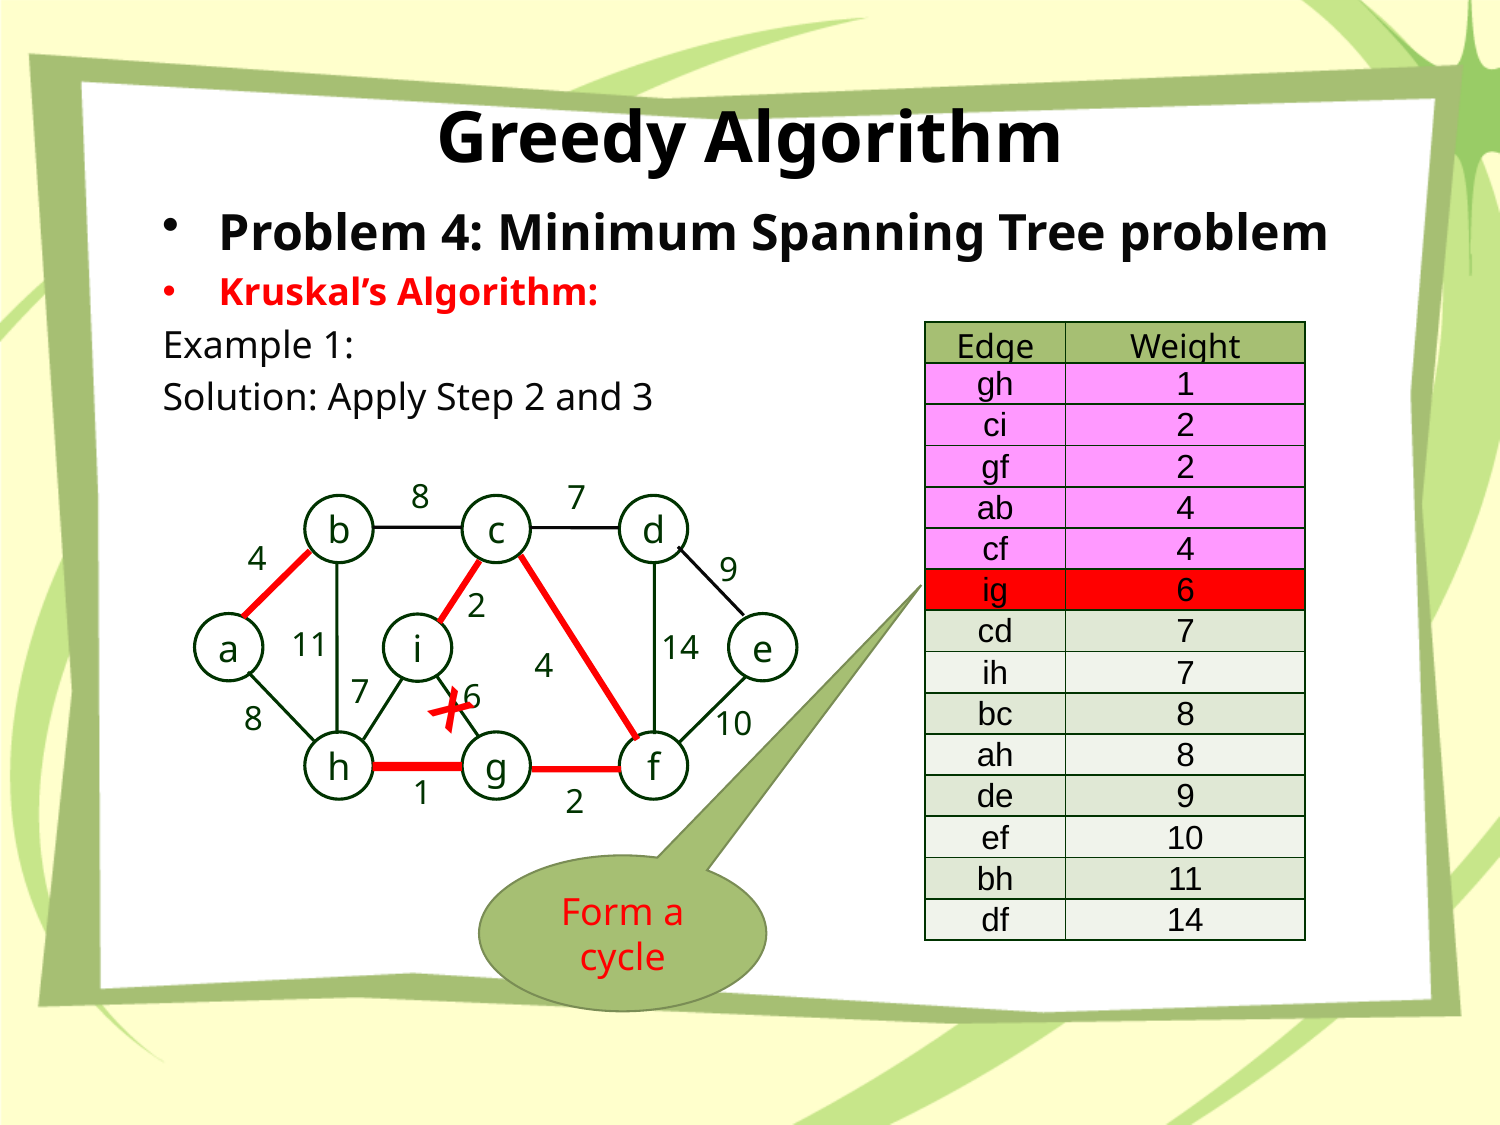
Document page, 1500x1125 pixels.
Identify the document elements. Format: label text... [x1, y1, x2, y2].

text_box Problem 4: Minimum Spanning Tree problem Kruskal’s Algorithm: Example 1: Solution: Apply Step 2 and 3 [147, 193, 1376, 419]
table_cell 4 [1066, 488, 1304, 527]
table_cell 2 [1066, 405, 1304, 445]
table_cell ef [926, 817, 1065, 857]
table_cell gh [926, 364, 1065, 403]
table_cell 7 [1066, 652, 1304, 692]
table_cell 7 [1066, 611, 1304, 651]
table_cell 4 [1066, 529, 1304, 568]
table_cell 8 [1066, 694, 1304, 733]
table_cell 9 [1066, 776, 1304, 815]
table_cell 2 [1066, 446, 1304, 486]
table_cell ig [926, 570, 1065, 609]
text_box Form a cycle [797, 584, 923, 753]
title Greedy Algorithm [75, 75, 1425, 194]
table_cell 14 [1066, 900, 1304, 939]
table_cell bh [926, 858, 1065, 898]
table_cell 8 [1066, 735, 1304, 774]
table_cell gf [926, 446, 1065, 486]
table_cell de [926, 776, 1065, 815]
table_cell ah [926, 735, 1065, 774]
table_cell cf [926, 529, 1065, 568]
picture [0, 0, 1500, 1125]
table_cell cd [926, 611, 1065, 651]
table_cell ih [926, 652, 1065, 692]
table_header Weight [1066, 323, 1304, 362]
text_box Form a cycle [477, 828, 768, 1013]
table_header Edge [926, 323, 1065, 362]
table_cell 6 [1066, 570, 1304, 609]
table_cell ab [926, 488, 1065, 527]
table_cell 10 [1066, 817, 1304, 857]
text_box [194, 467, 797, 828]
table_cell 1 [1066, 364, 1304, 403]
table_cell bc [926, 694, 1065, 733]
table_cell df [926, 900, 1065, 939]
table_cell 11 [1066, 858, 1304, 898]
table_cell ci [926, 405, 1065, 445]
